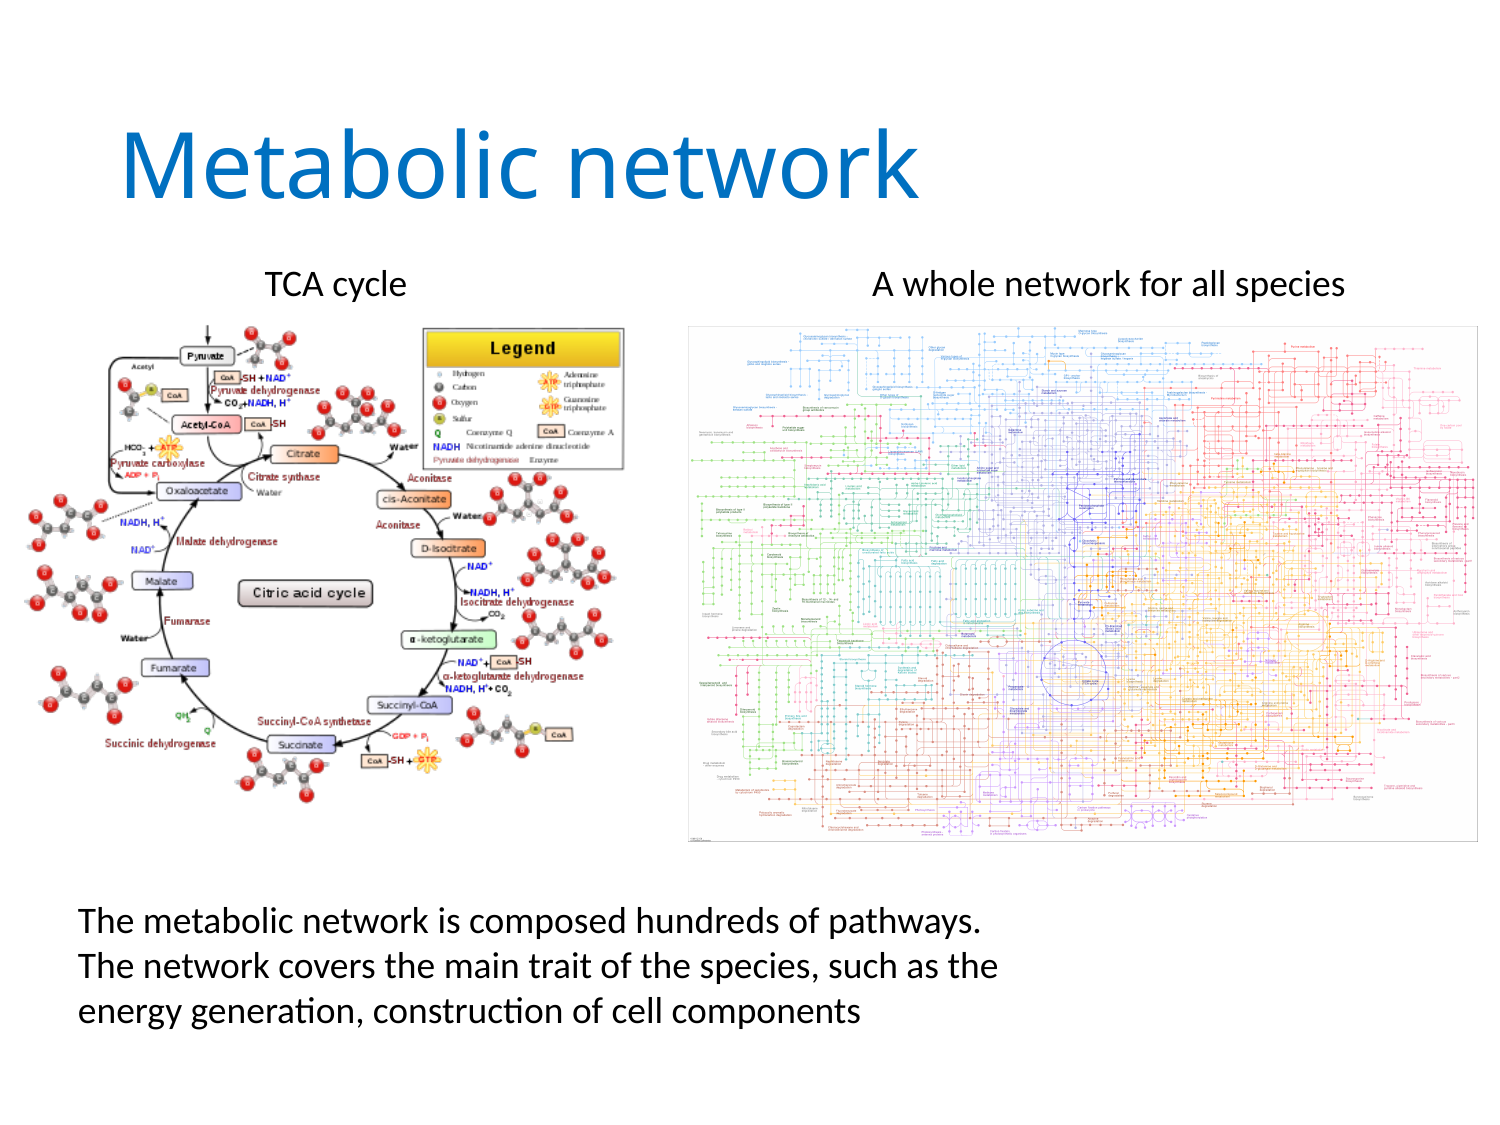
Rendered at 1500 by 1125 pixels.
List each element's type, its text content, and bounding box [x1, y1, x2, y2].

picture [22, 324, 626, 805]
title Metabolic network [103, 59, 1397, 278]
text_box The metabolic network is composed hundreds of pathways. The network covers the main trait of the species, such as the energy generation, construction of cell components [63, 889, 1115, 1039]
text_box TCA cycle [249, 251, 505, 312]
text_box A whole network for all species [857, 251, 1397, 312]
picture [688, 326, 1478, 842]
